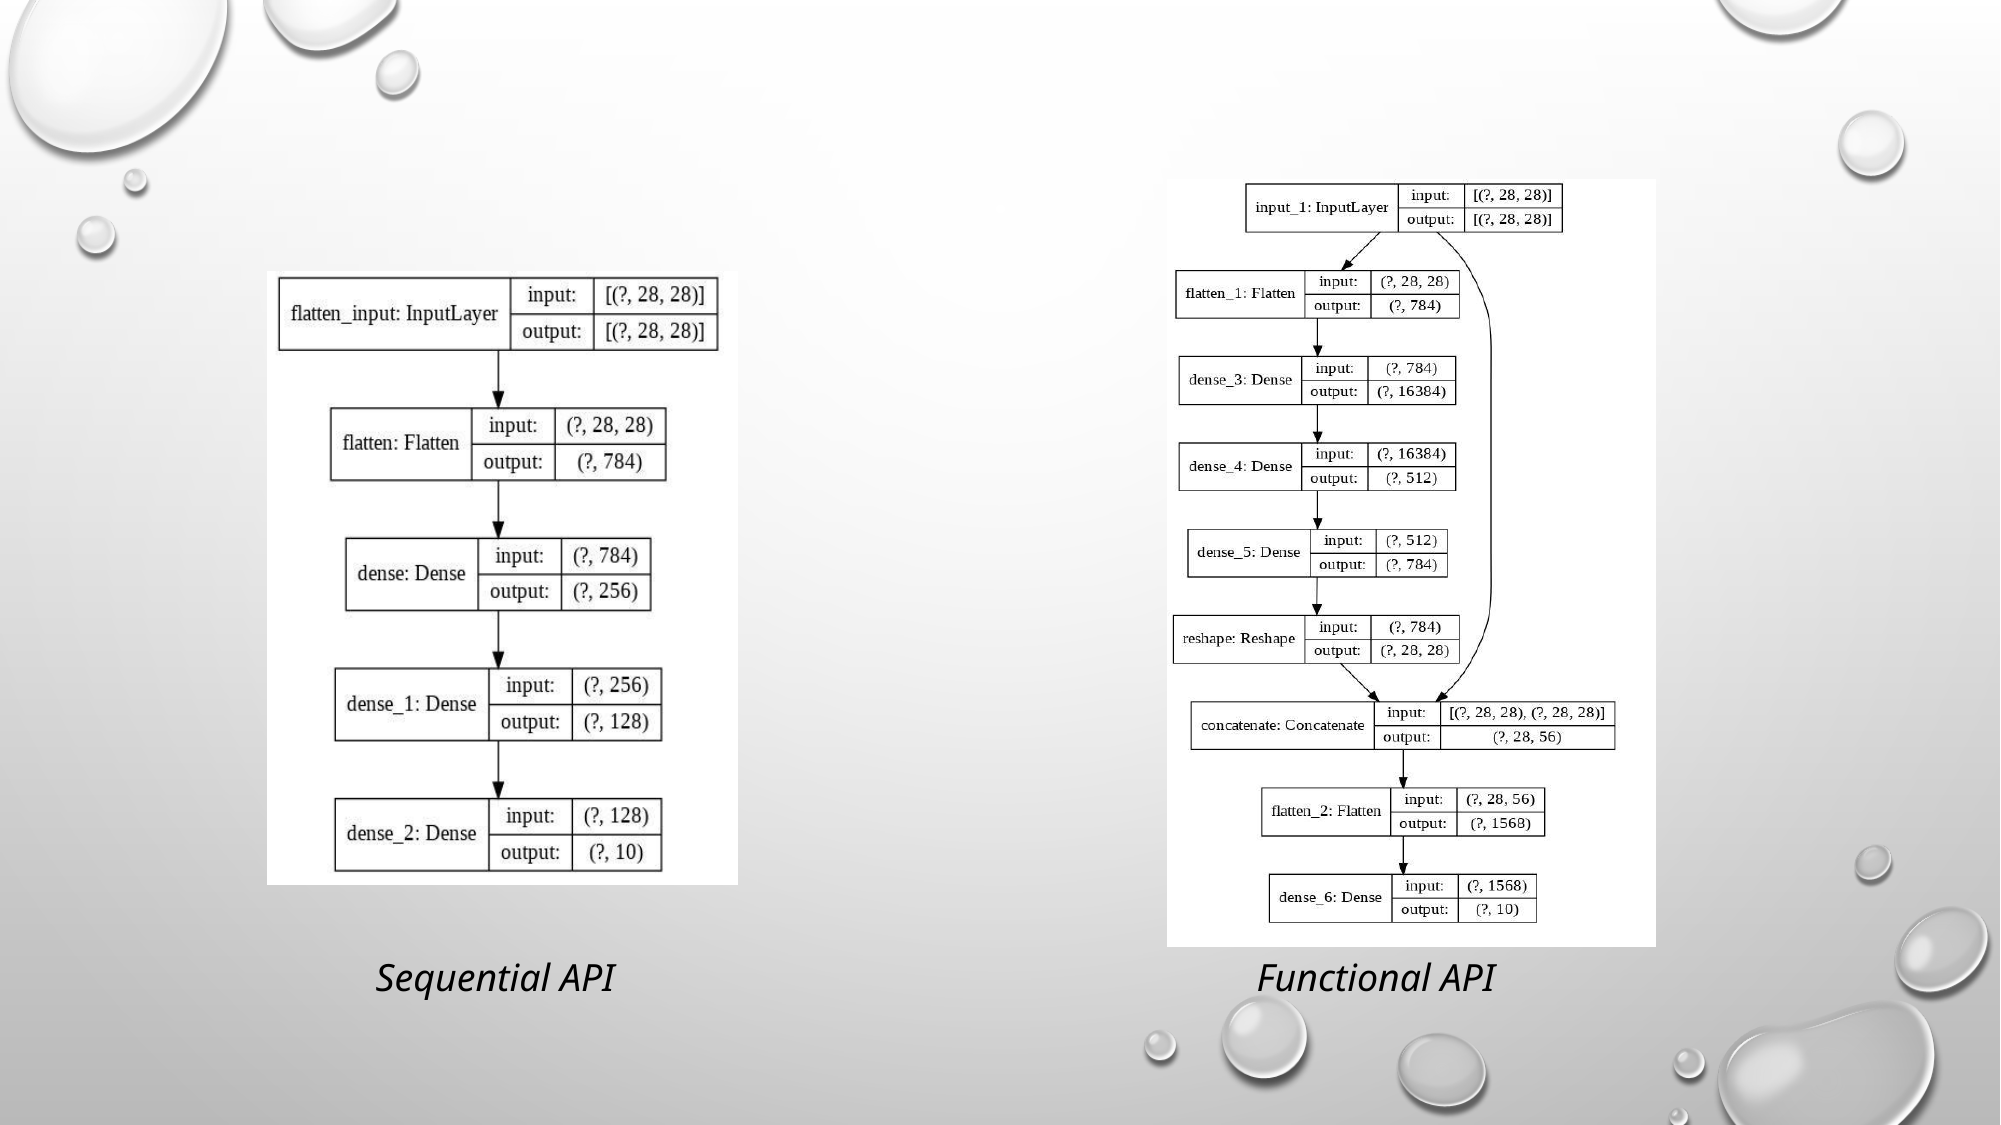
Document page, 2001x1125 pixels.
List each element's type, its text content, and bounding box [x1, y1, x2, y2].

text_box Sequential API [0, 946, 876, 1097]
picture [0, 0, 2000, 1125]
text_box Functional API [876, 946, 1876, 1097]
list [267, 271, 738, 885]
